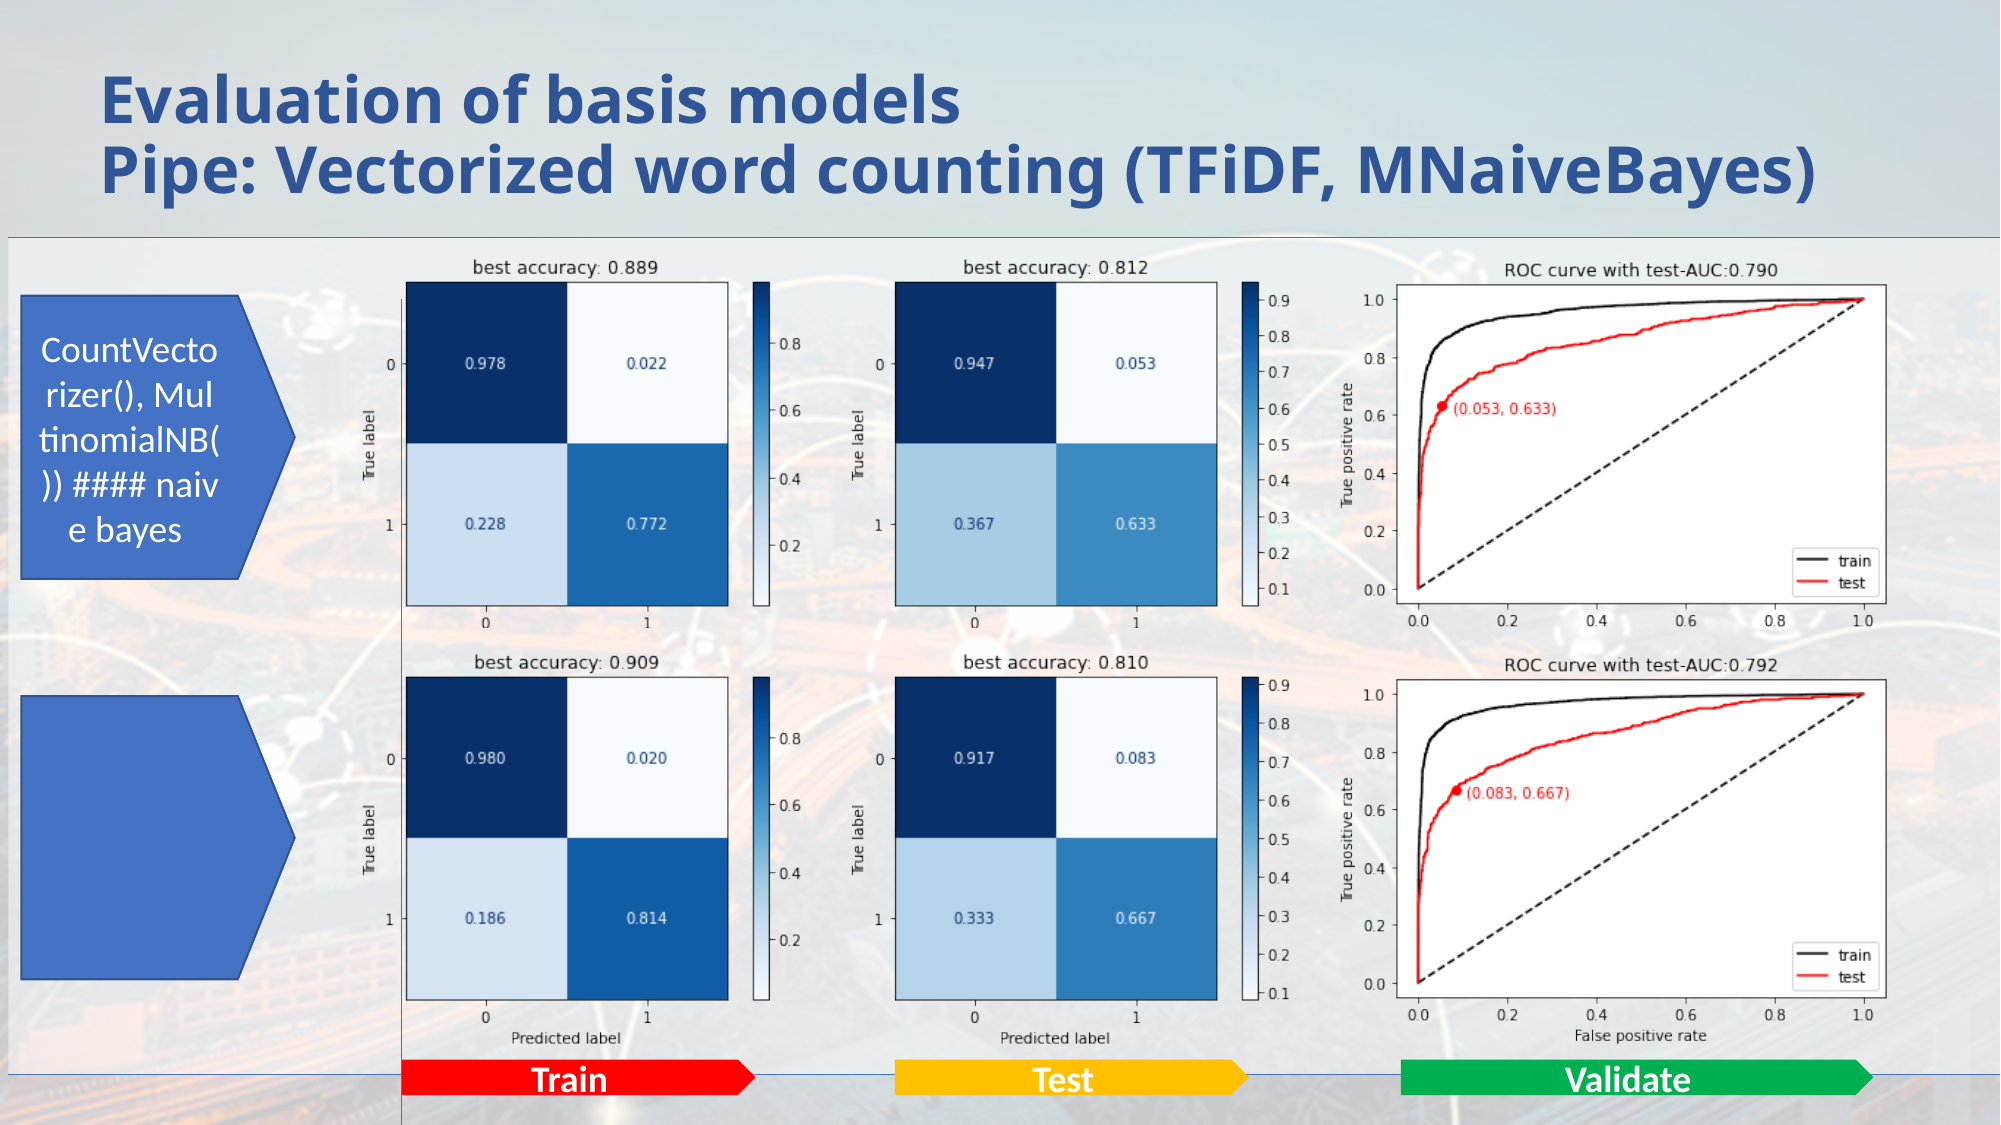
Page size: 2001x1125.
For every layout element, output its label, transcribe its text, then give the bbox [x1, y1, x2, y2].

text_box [402, 644, 1896, 1056]
text_box Test [893, 1075, 1251, 1097]
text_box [354, 249, 1896, 631]
text_box Validate [1399, 1075, 1875, 1097]
text_box Train [402, 1075, 758, 1097]
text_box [7, 237, 2000, 1075]
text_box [354, 644, 401, 1056]
text_box Evaluation of basis models Pipe: Vectorized word counting (TFiDF, MNaiveBayes) [84, 36, 1863, 237]
